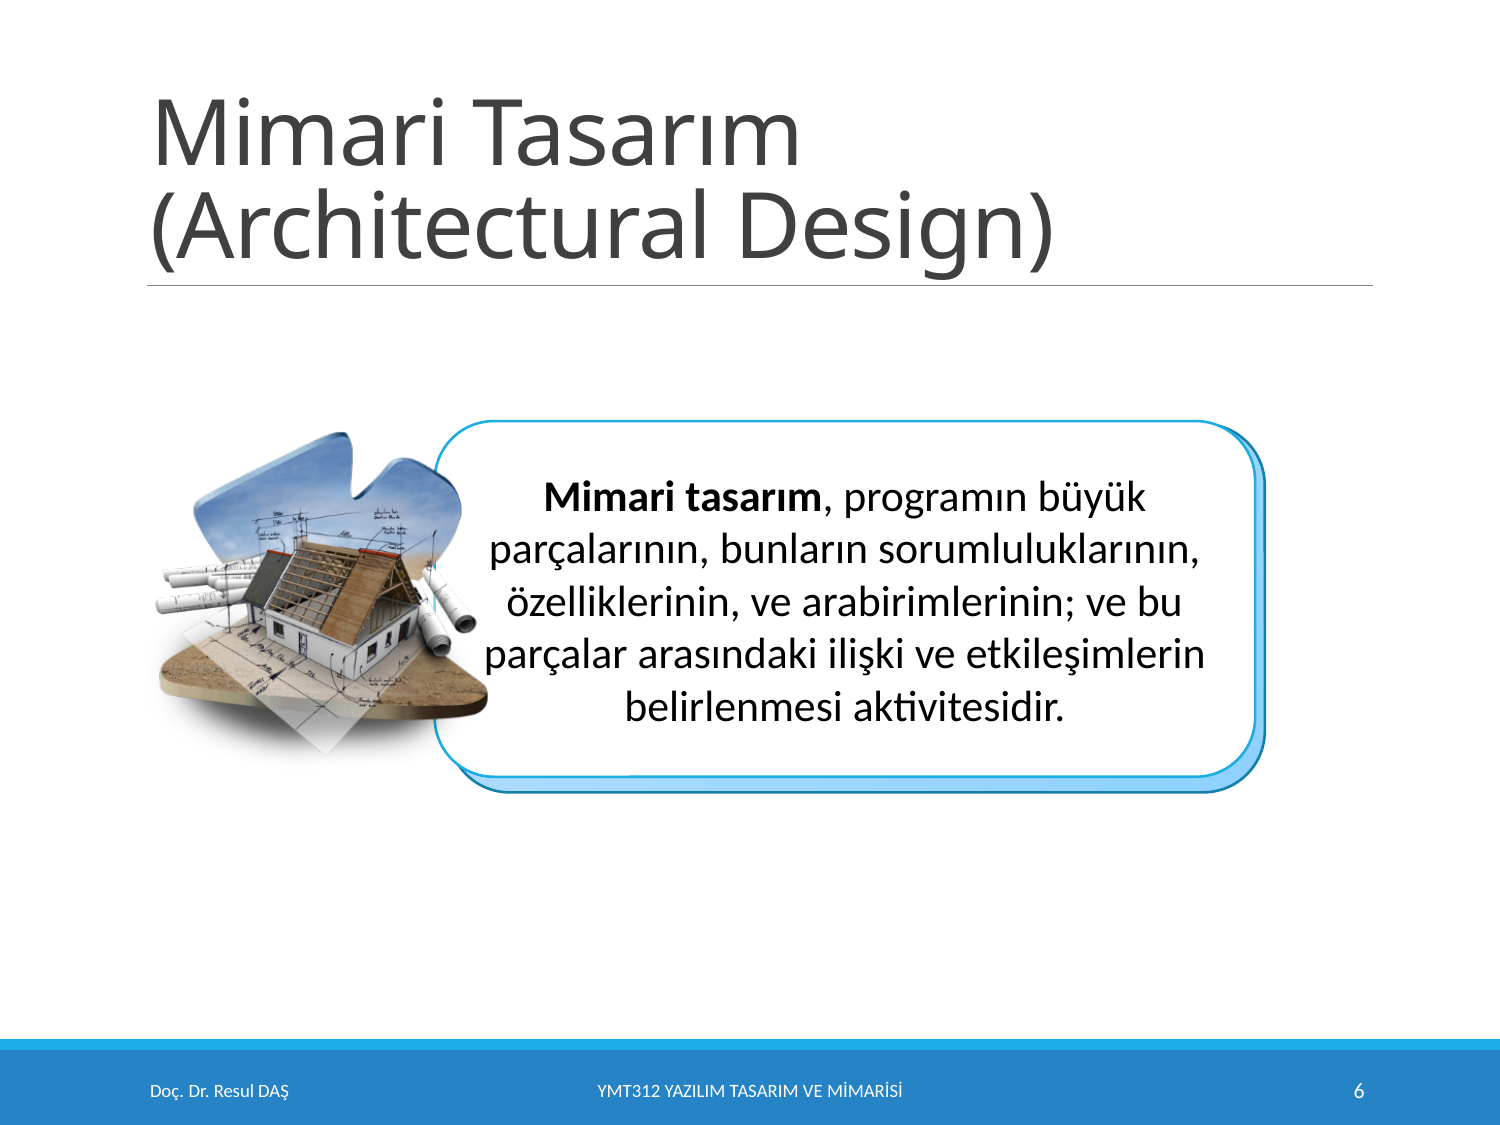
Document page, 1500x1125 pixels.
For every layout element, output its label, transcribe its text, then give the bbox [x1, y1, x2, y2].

picture [141, 423, 491, 802]
text_box Mimari tasarım, programın büyük parçalarının, bunların sorumluluklarının, özelliklerinin, ve arabirimlerinin; ve bu parçalar arasındaki ilişki ve etkileşimlerin belirlenmesi aktivitesidir. [488, 419, 1257, 779]
slide_number Doç. Dr. Resul DAŞ [135, 1059, 440, 1120]
text_box [499, 426, 1267, 794]
slide_number 6 [1218, 1059, 1380, 1120]
footer YMT312 Yazılım Tasarım ve Mimarisi [453, 1059, 1047, 1120]
title Mimari Tasarım (Architectural Design) [135, 47, 1373, 285]
